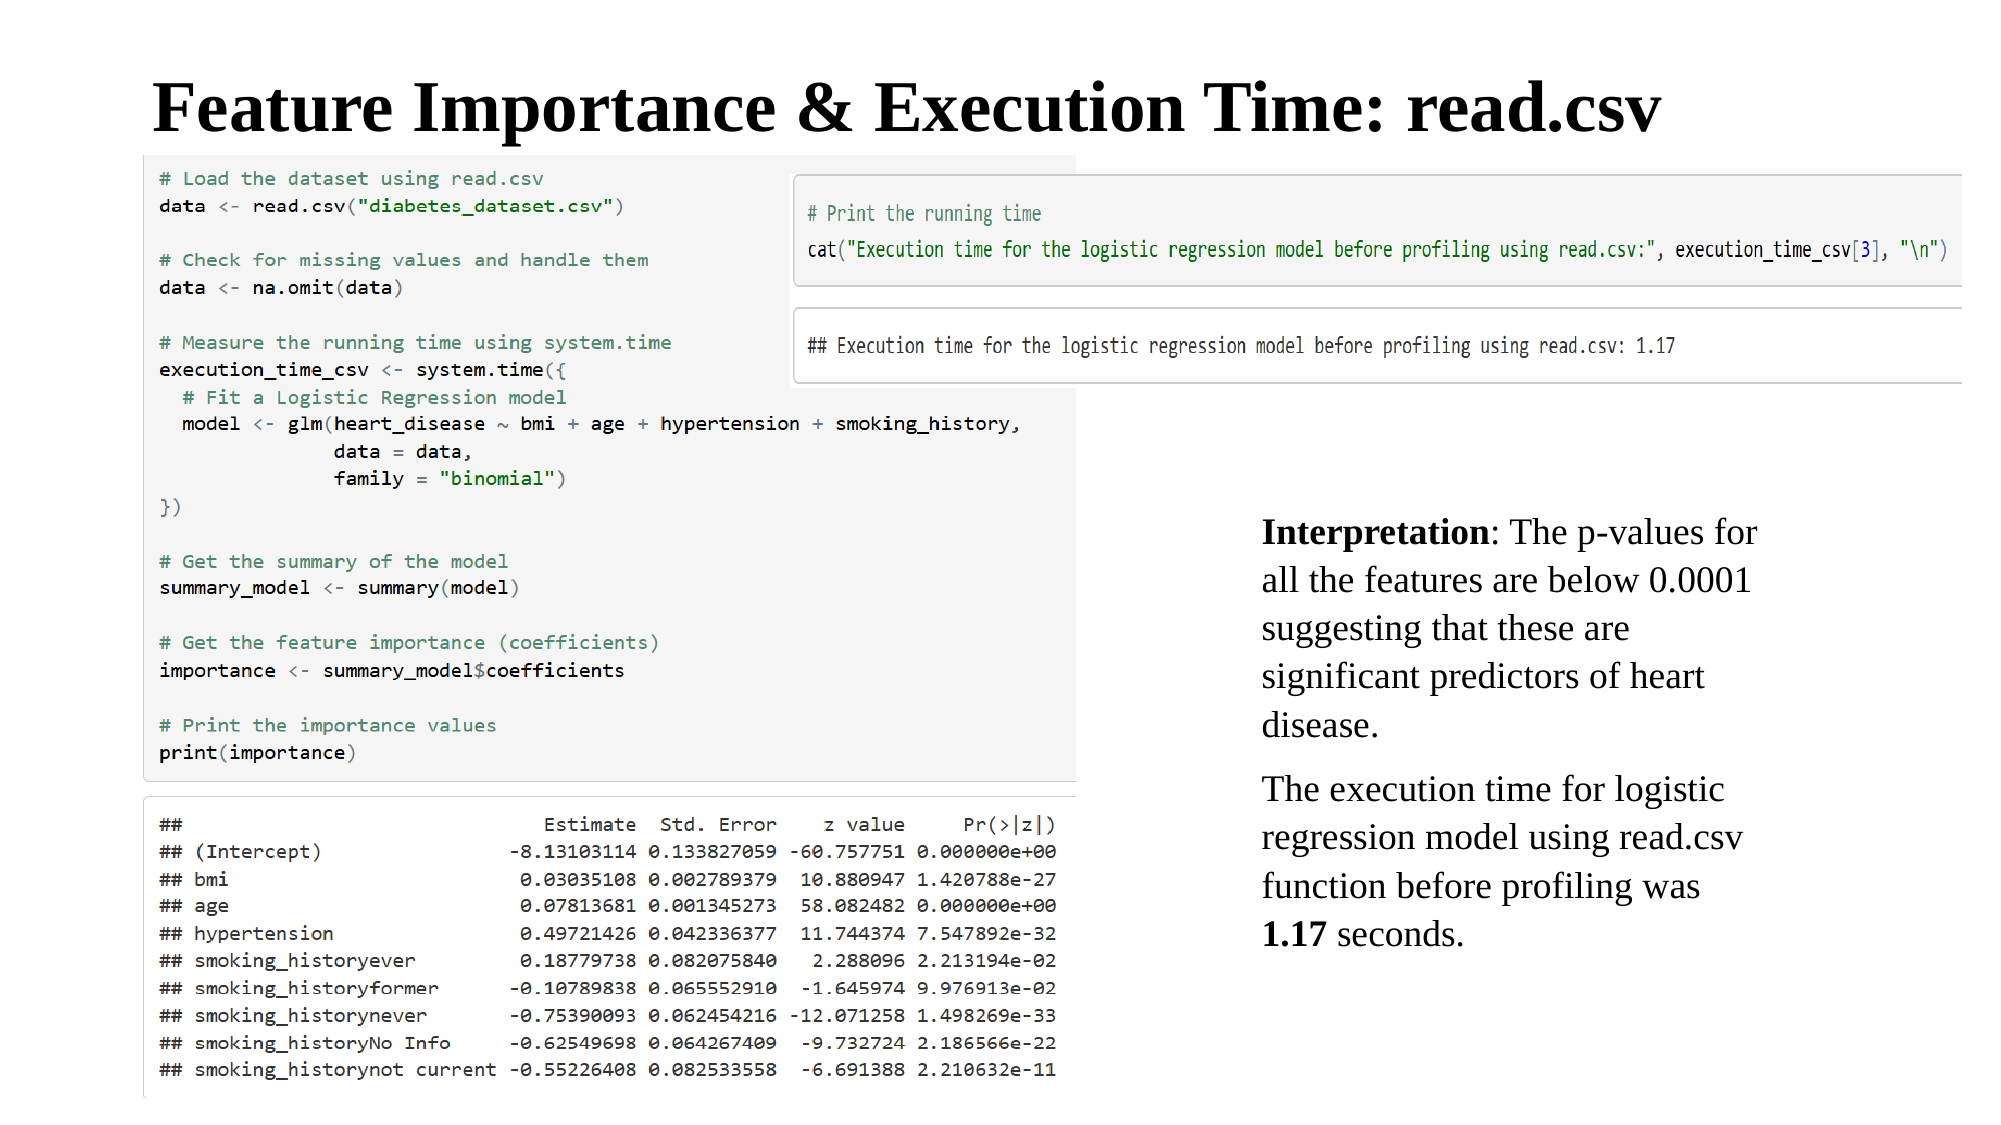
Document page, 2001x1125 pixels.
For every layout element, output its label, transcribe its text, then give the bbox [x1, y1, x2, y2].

text_box Interpretation: The p-values for all the features are below 0.0001 suggesting that these are significant predictors of heart disease. The execution time for logistic regression model using read.csv function before profiling was 1.17 seconds. [1246, 496, 1790, 962]
picture [136, 155, 1963, 1099]
title Feature Importance & Execution Time: read.csv [137, 59, 1834, 156]
